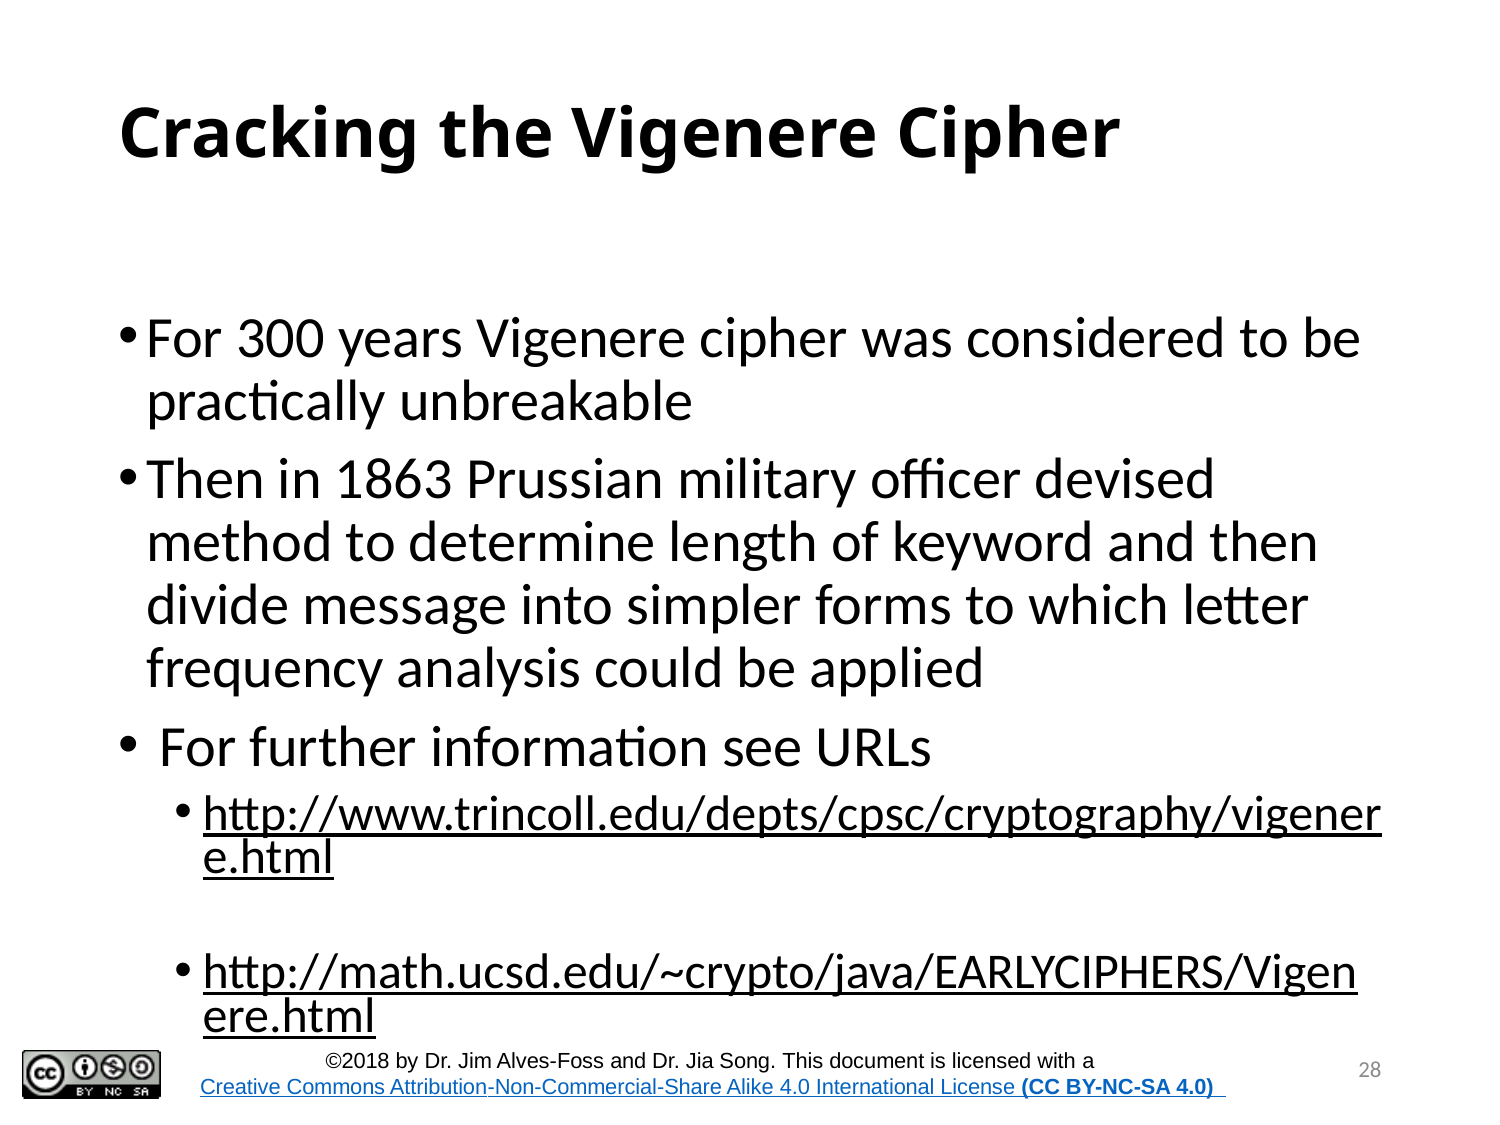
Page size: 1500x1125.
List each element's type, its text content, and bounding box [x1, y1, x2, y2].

picture [22, 1050, 161, 1099]
list For 300 years Vigenere cipher was considered to be practically unbreakable Then in 1863 Prussian military officer devised method to determine length of keyword and then divide message into simpler forms to which letter frequency analysis could be applied For further information see URLs http://www.trincoll.edu/depts/cpsc/cryptography/vigenere.html http://math.ucsd.edu/~crypto/java/EARLYCIPHERS/Vigenere.html [102, 299, 1398, 1036]
title Cracking the Vigenere Cipher [102, 59, 1398, 211]
slide_number 28 [1315, 1038, 1397, 1099]
